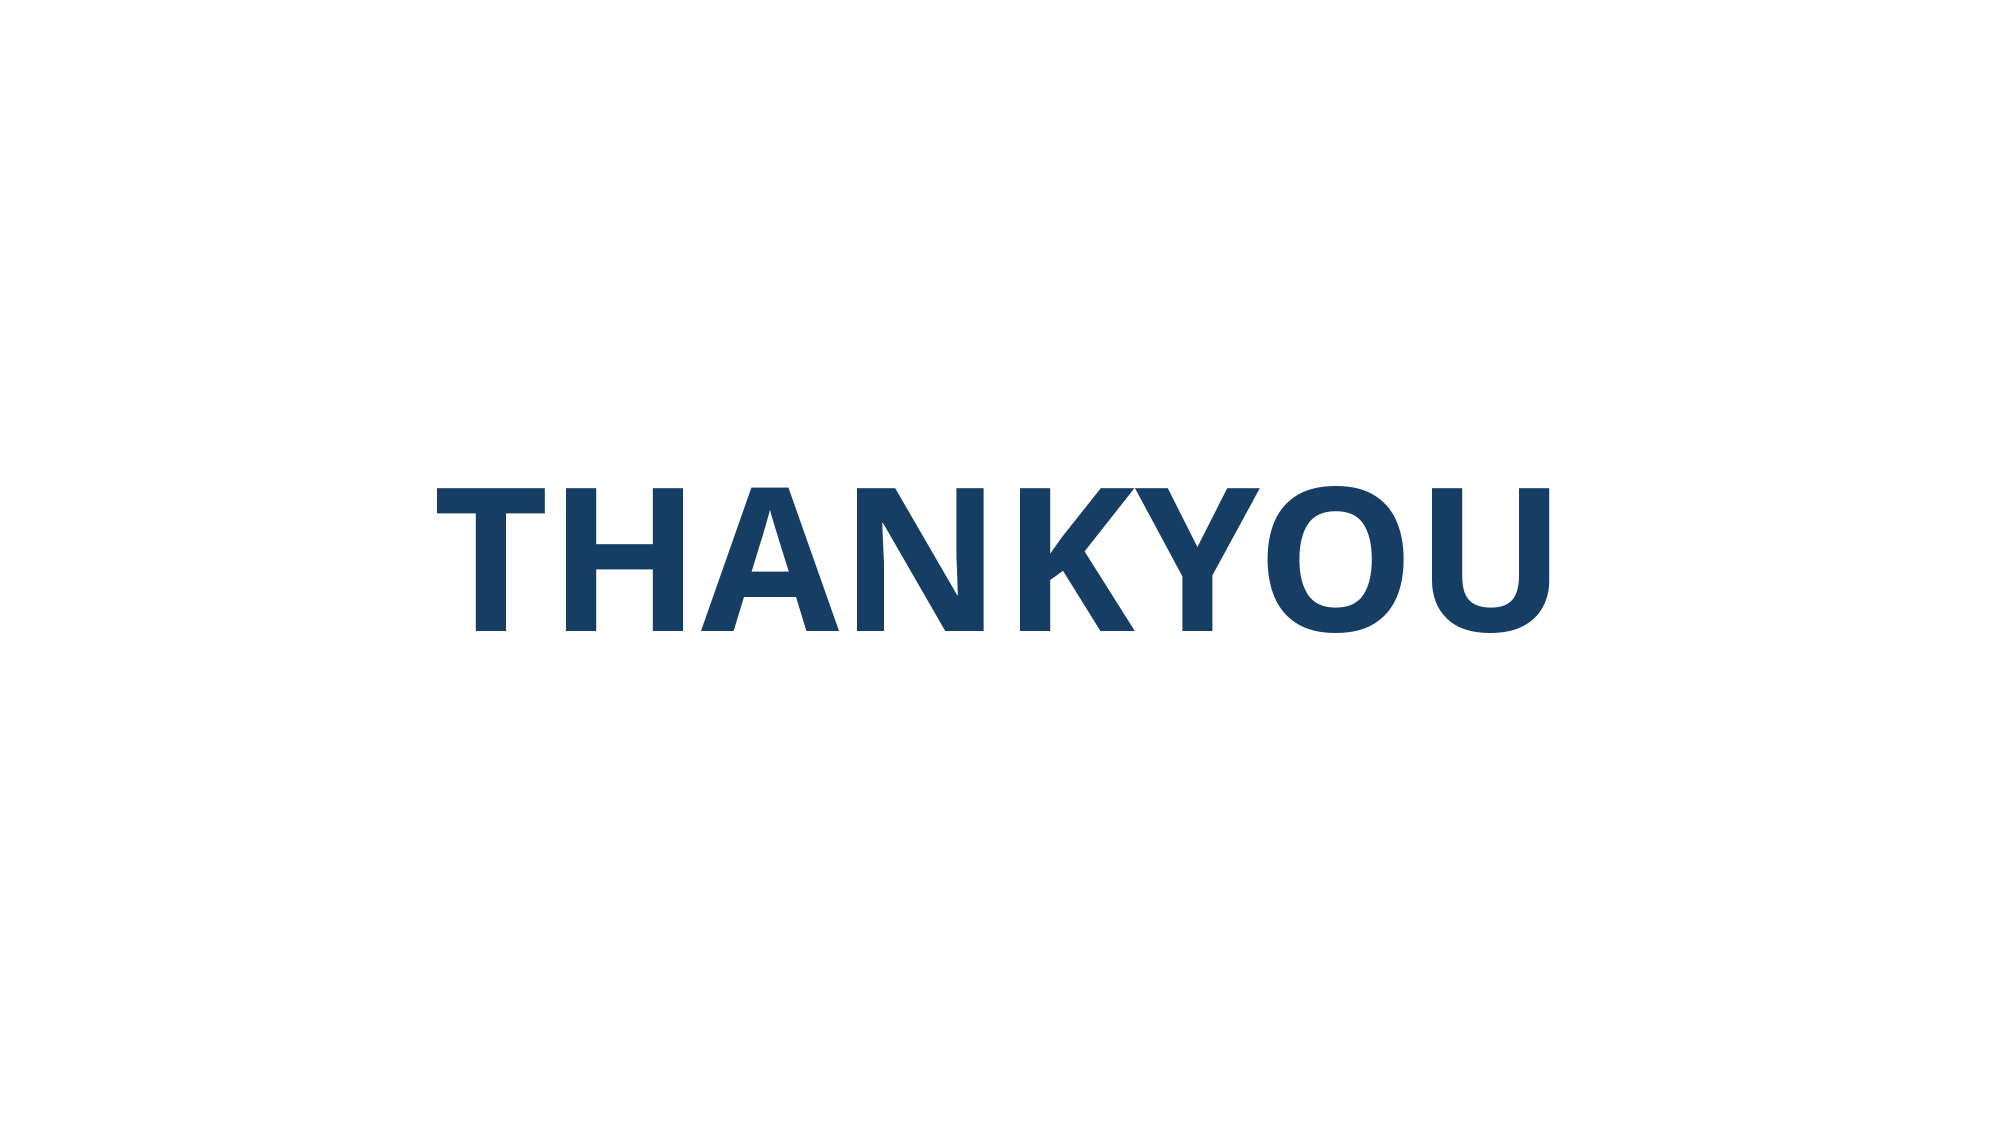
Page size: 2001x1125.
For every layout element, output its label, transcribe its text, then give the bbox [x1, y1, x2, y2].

text_box THANKYOU [0, 0, 2000, 1125]
